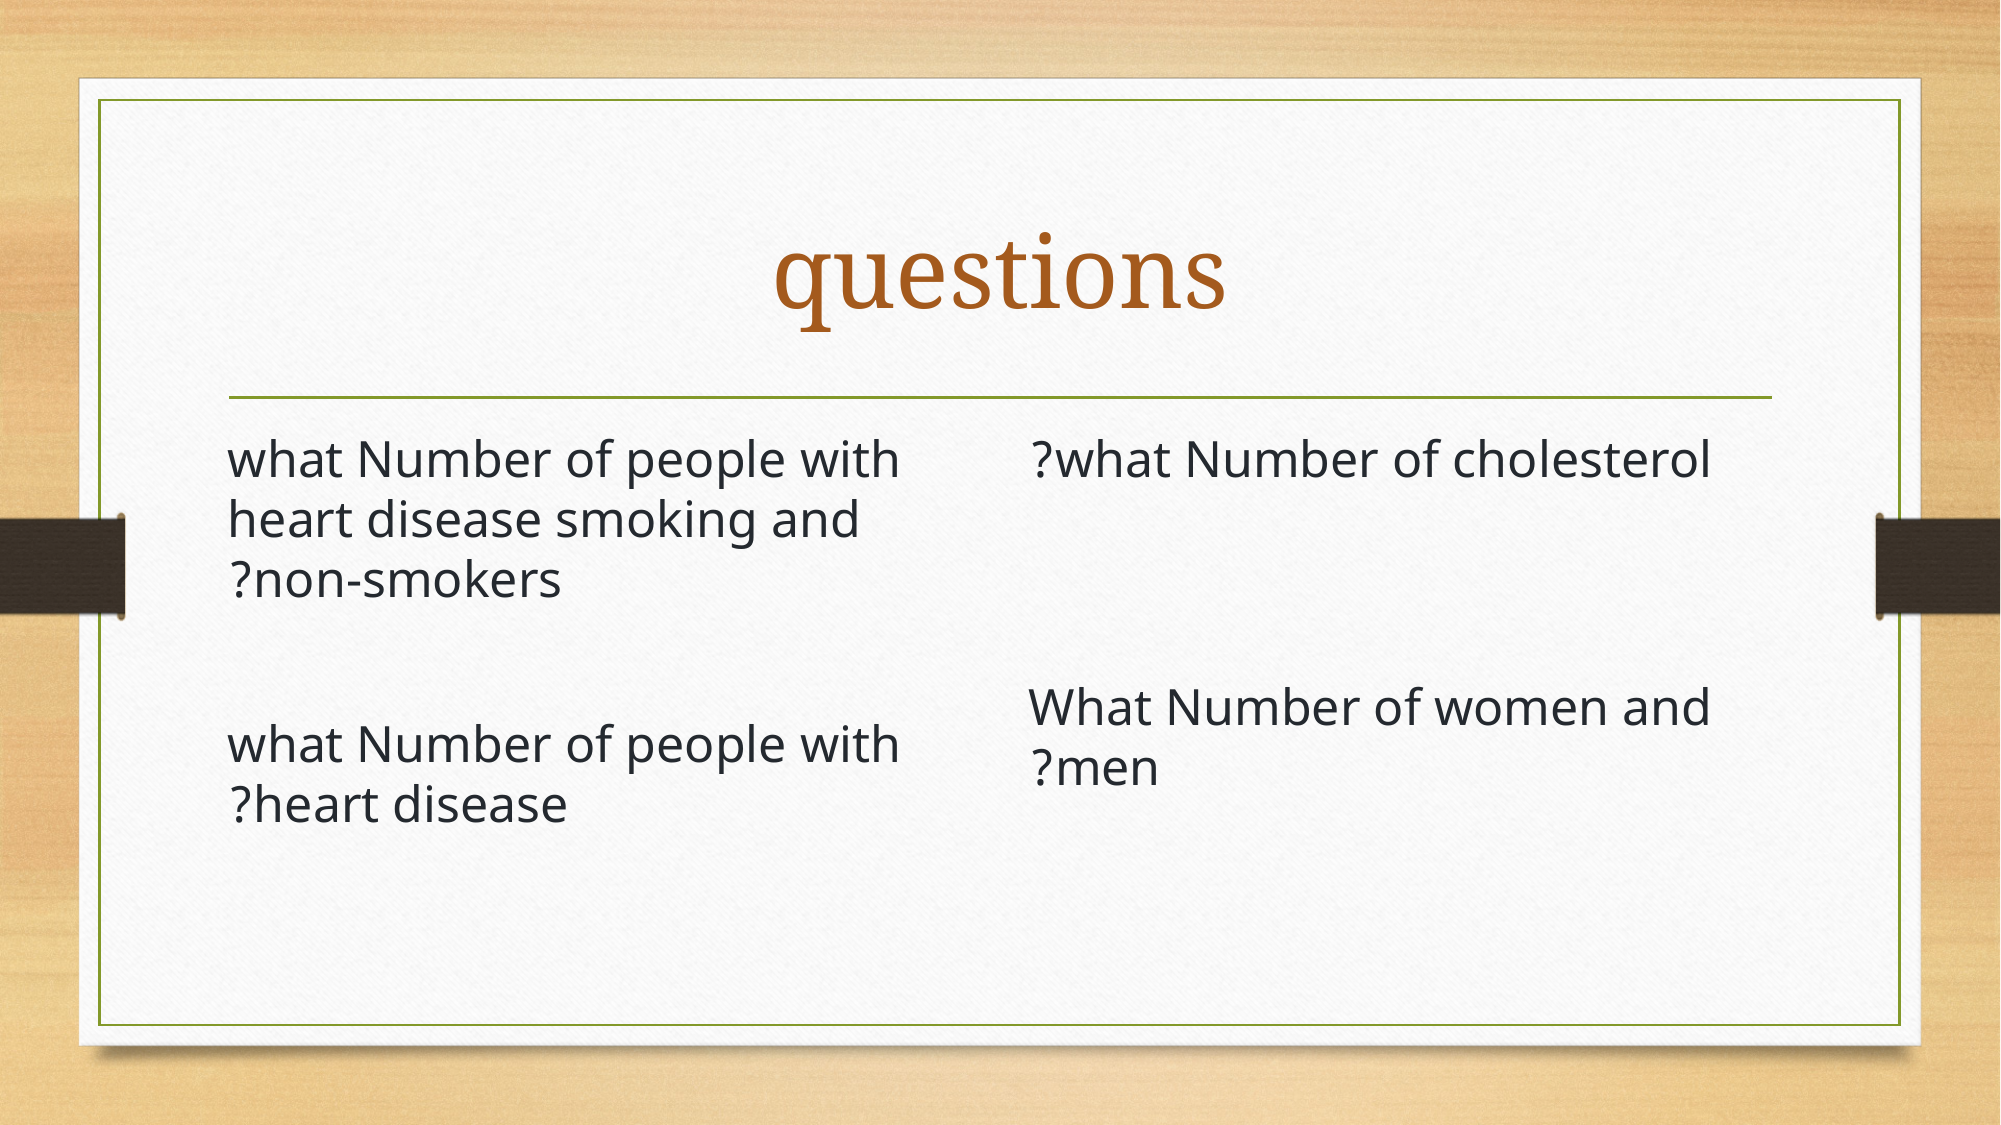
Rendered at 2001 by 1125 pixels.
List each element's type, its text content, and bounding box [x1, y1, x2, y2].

list what Number of people with heart disease smoking and non-smokers? what Number of people with heart disease? [213, 420, 987, 963]
title questions [212, 161, 1788, 375]
picture [0, 0, 2001, 1125]
list what Number of cholesterol? What Number of women and men? [1013, 420, 1788, 963]
